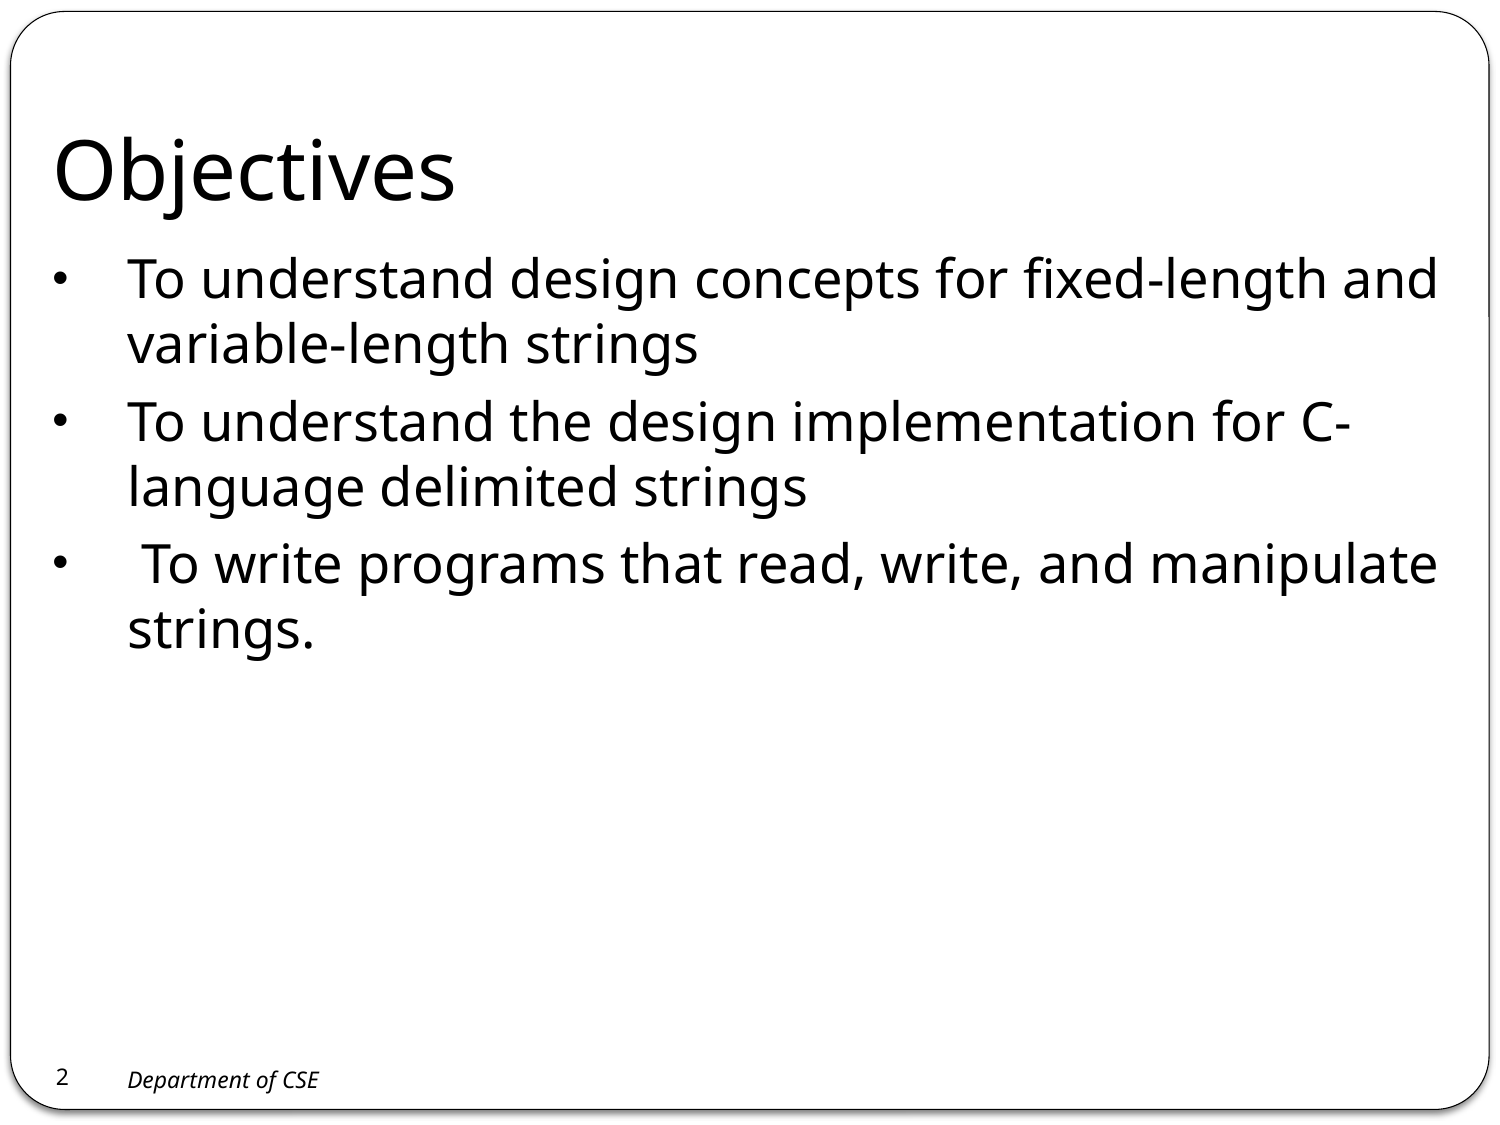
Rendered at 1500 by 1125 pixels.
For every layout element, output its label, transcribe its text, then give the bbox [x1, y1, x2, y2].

list To understand design concepts for fixed-length and variable-length strings To understand the design implementation for C-language delimited strings To write programs that read, write, and manipulate strings. [37, 237, 1463, 988]
title Objectives [37, 45, 1463, 233]
slide_number 2 [24, 1050, 100, 1107]
footer Department of CSE [112, 1062, 763, 1100]
